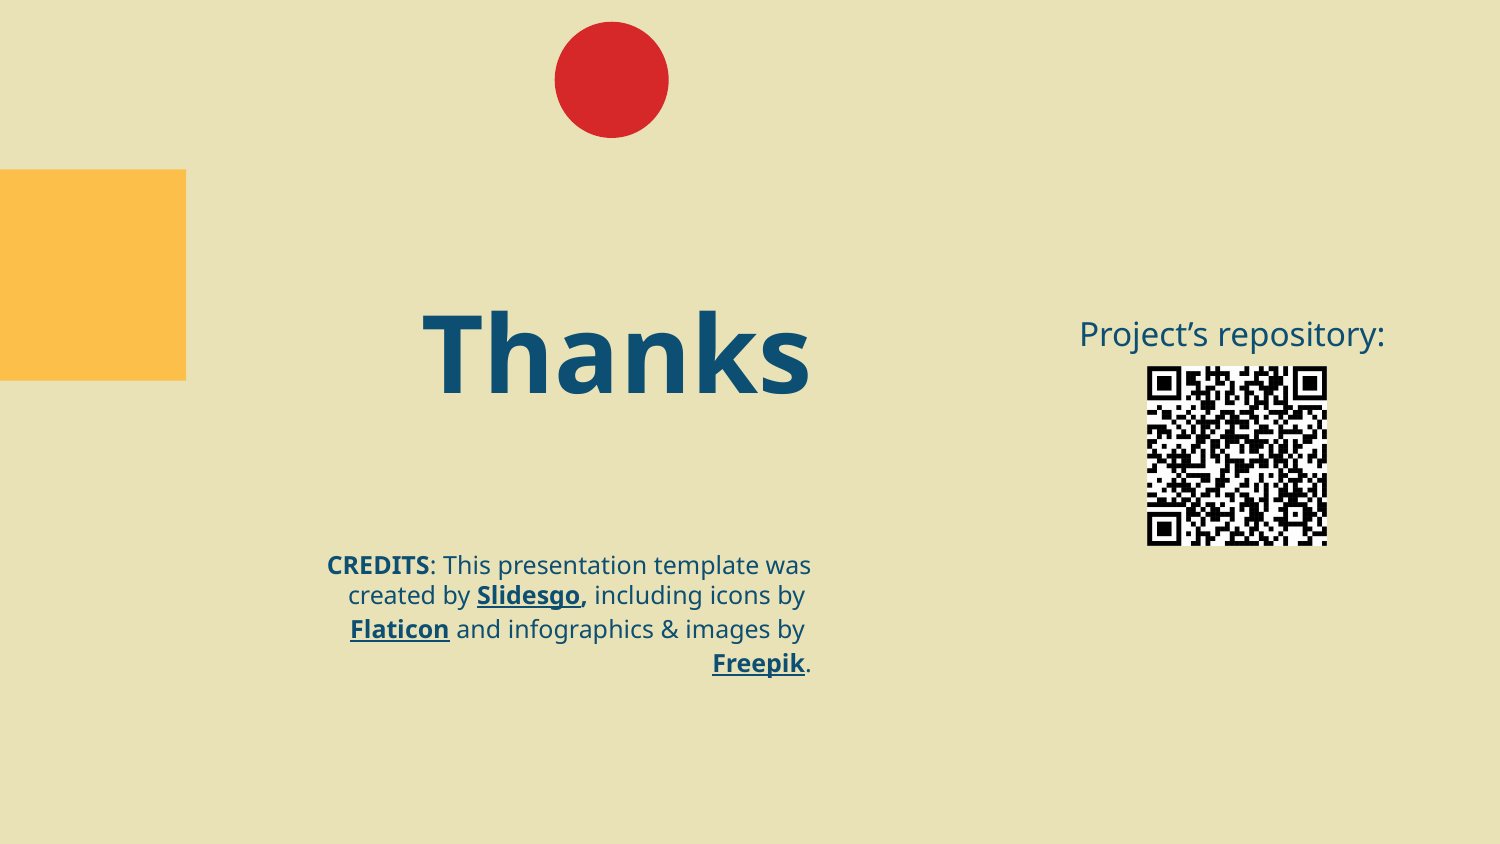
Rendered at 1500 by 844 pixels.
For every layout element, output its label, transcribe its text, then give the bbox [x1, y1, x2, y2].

text_box Project’s repository: [973, 298, 1500, 367]
picture [1147, 366, 1327, 546]
text_box [554, 21, 669, 138]
text_box [0, 169, 187, 381]
title Thanks [252, 270, 828, 425]
